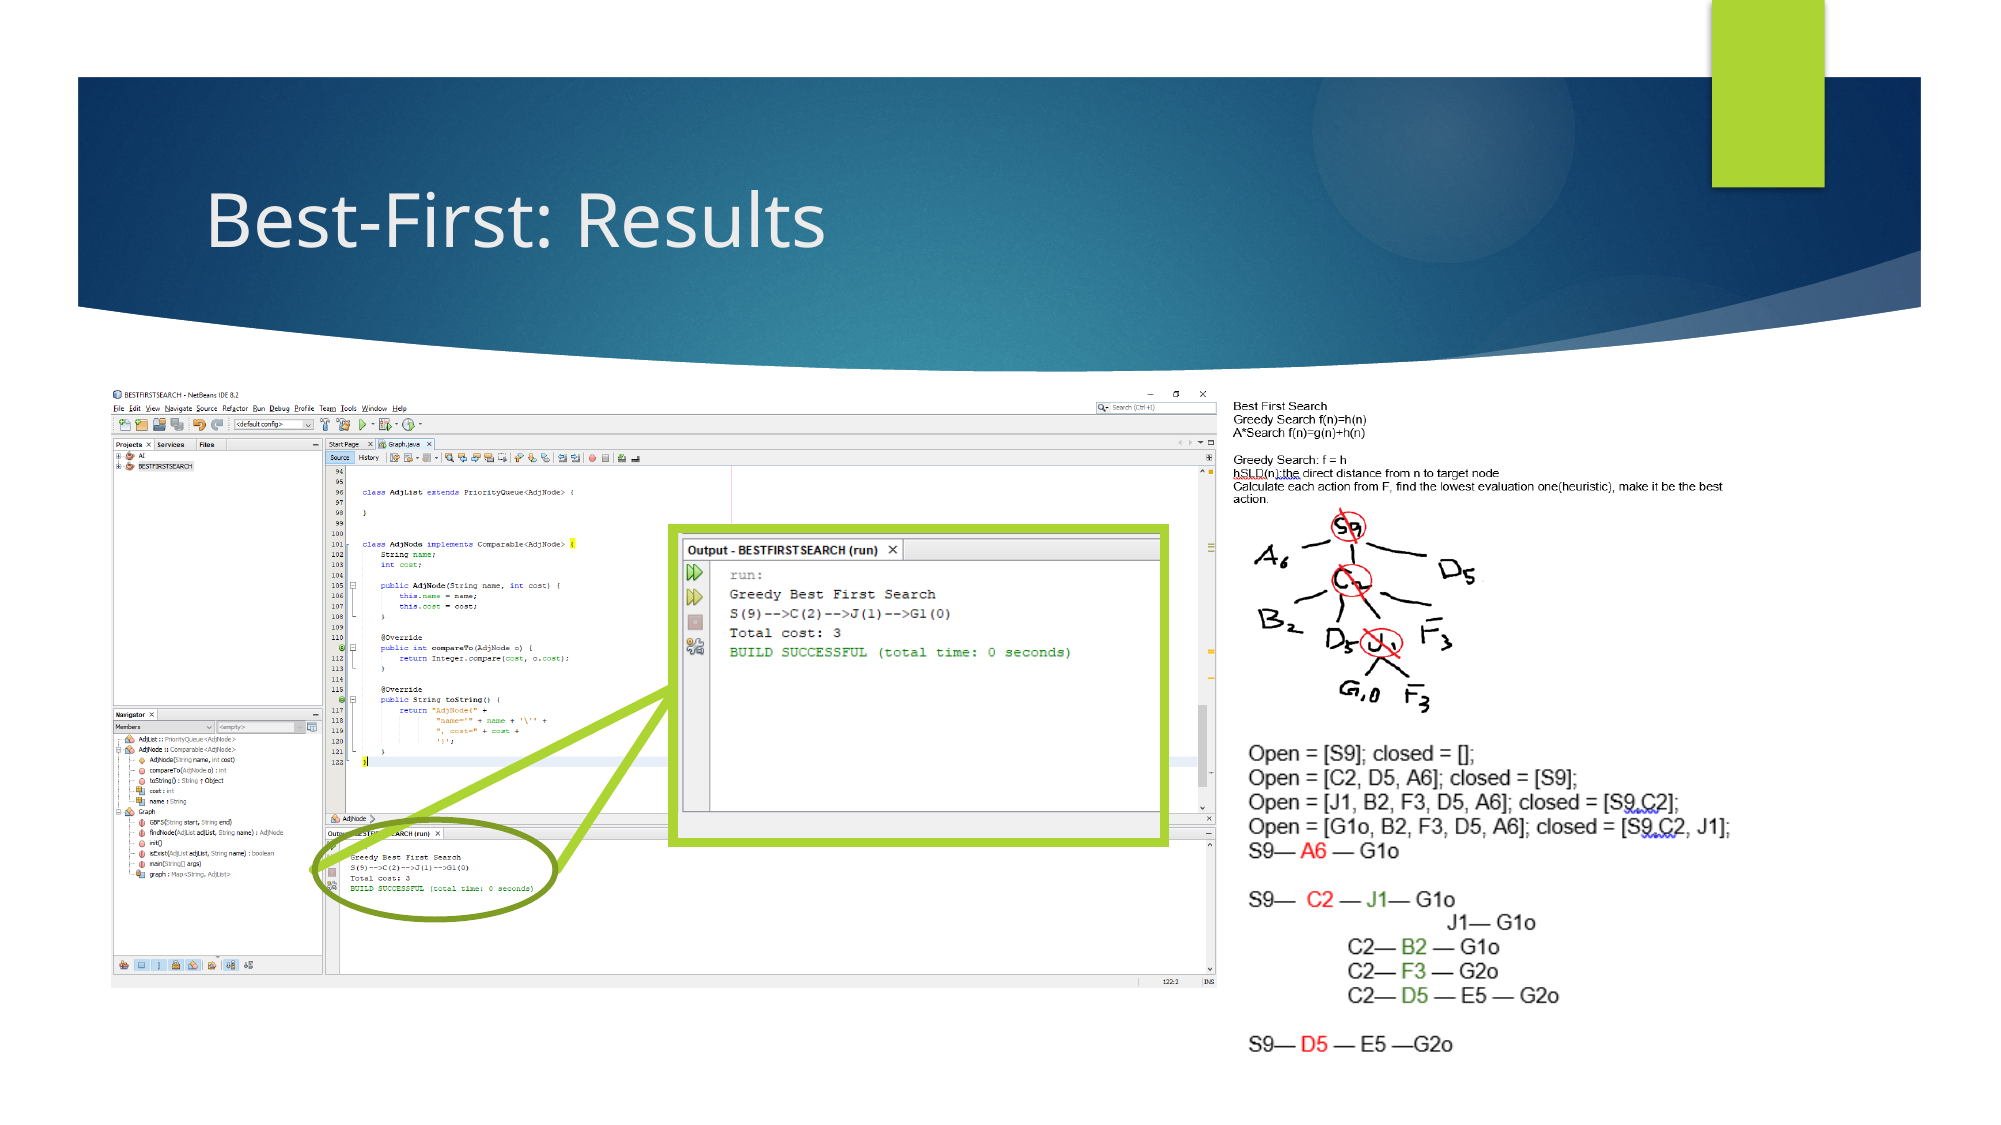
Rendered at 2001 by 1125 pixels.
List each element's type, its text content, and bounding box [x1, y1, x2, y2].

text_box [348, 685, 554, 834]
title Best-First: Results [189, 159, 1627, 276]
picture [1223, 387, 1761, 1054]
picture [110, 387, 1218, 988]
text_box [556, 685, 678, 870]
